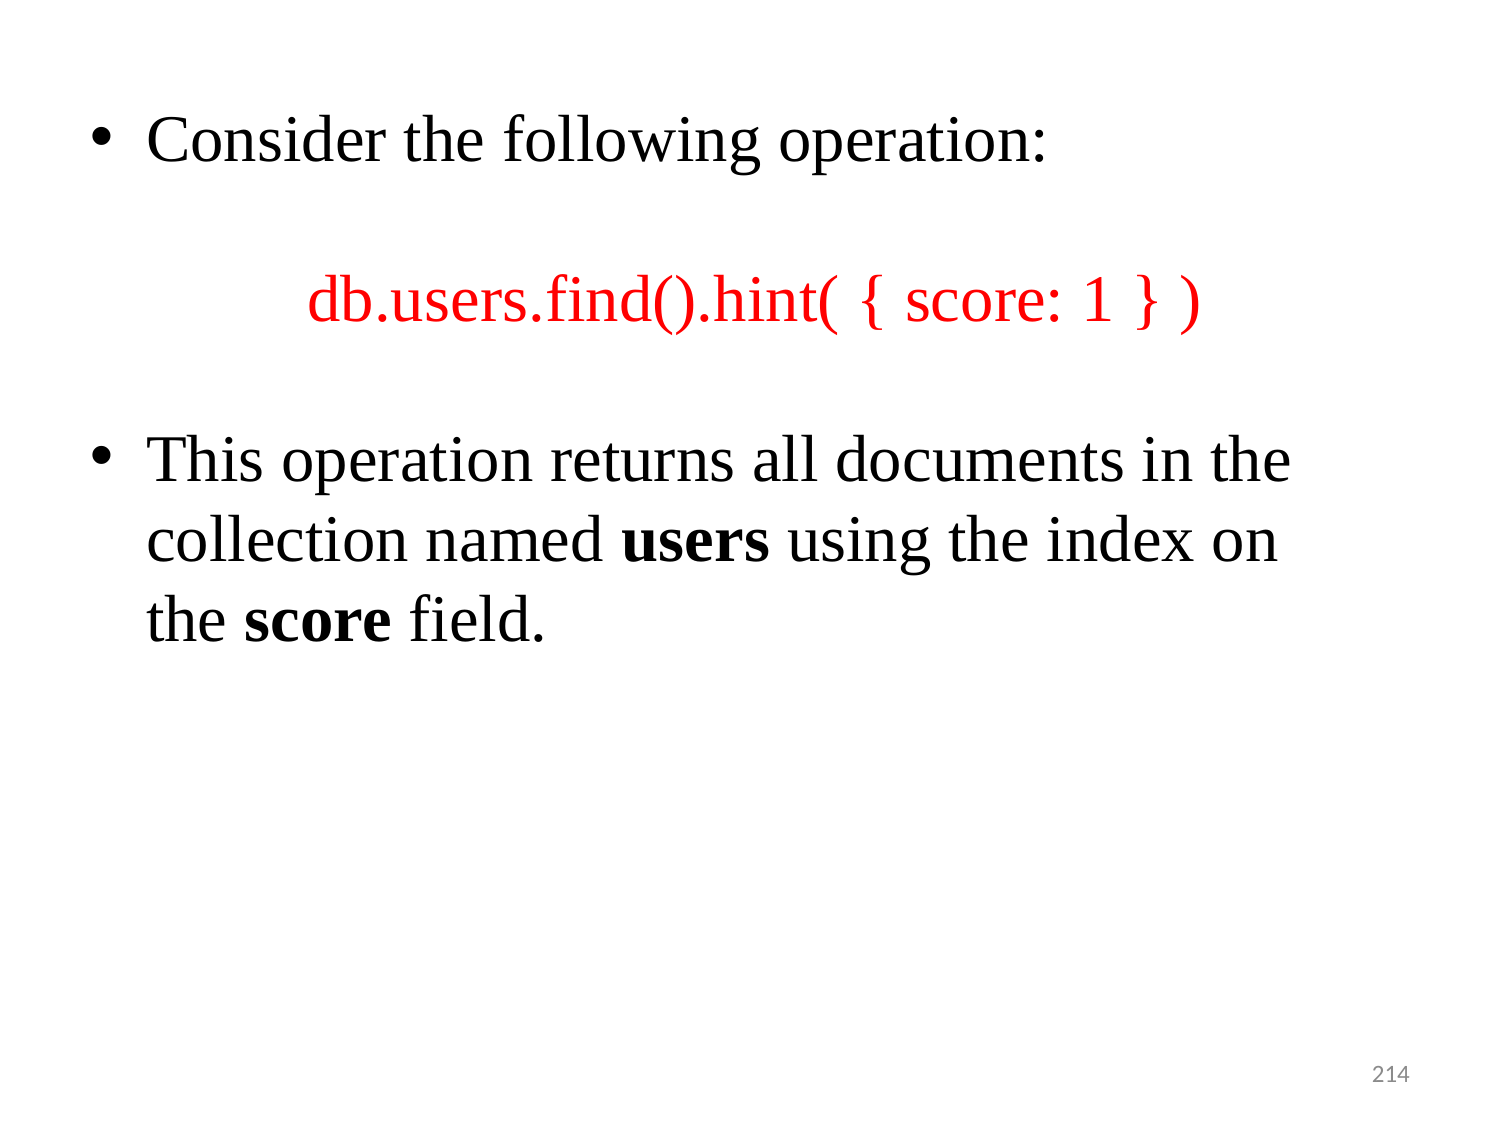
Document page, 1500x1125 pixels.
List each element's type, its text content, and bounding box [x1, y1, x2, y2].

text_box Consider the following operation: db.users.find().hint( { score: 1 } ) This operation returns all documents in the collection named users using the index on the score field. [75, 87, 1425, 1005]
text_box 214 [1074, 1042, 1425, 1103]
